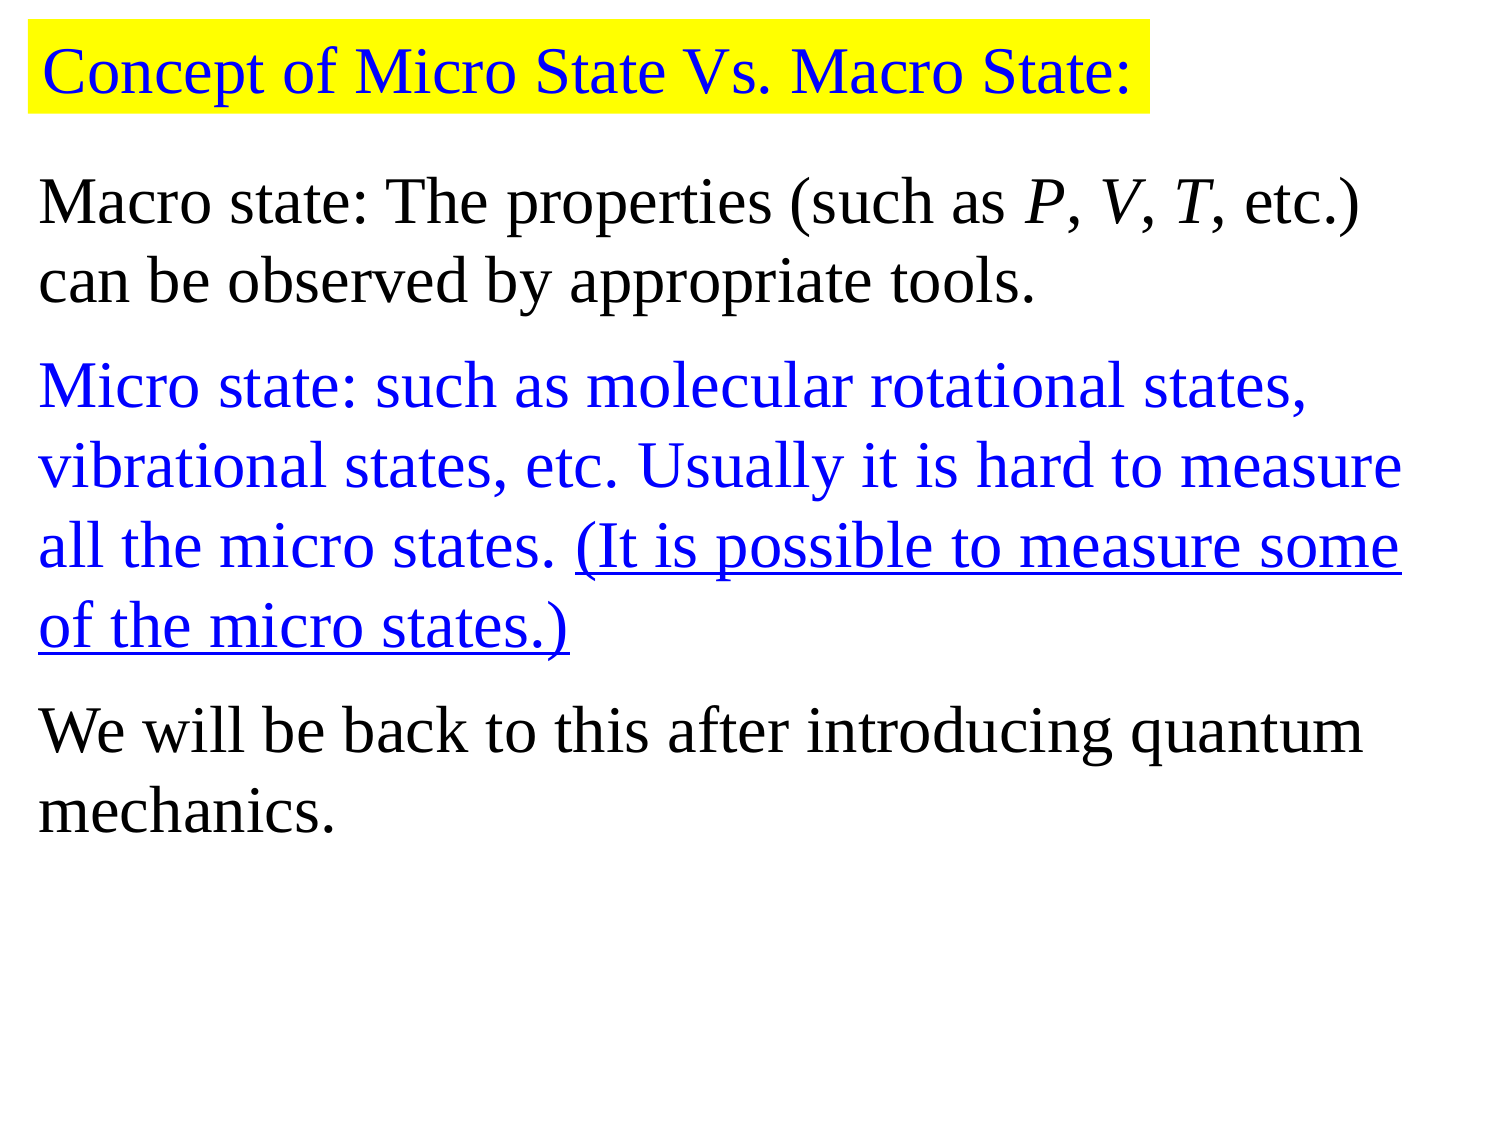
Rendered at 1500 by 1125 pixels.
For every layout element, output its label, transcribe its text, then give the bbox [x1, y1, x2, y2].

text_box Macro state: The properties (such as P, V, T, etc.) can be observed by appropriate tools. Micro state: such as molecular rotational states, vibrational states, etc. Usually it is hard to measure all the micro states. (It is possible to measure some of the micro states.) We will be back to this after introducing quantum mechanics. [23, 148, 1477, 854]
text_box Concept of Micro State Vs. Macro State: [27, 19, 1150, 114]
